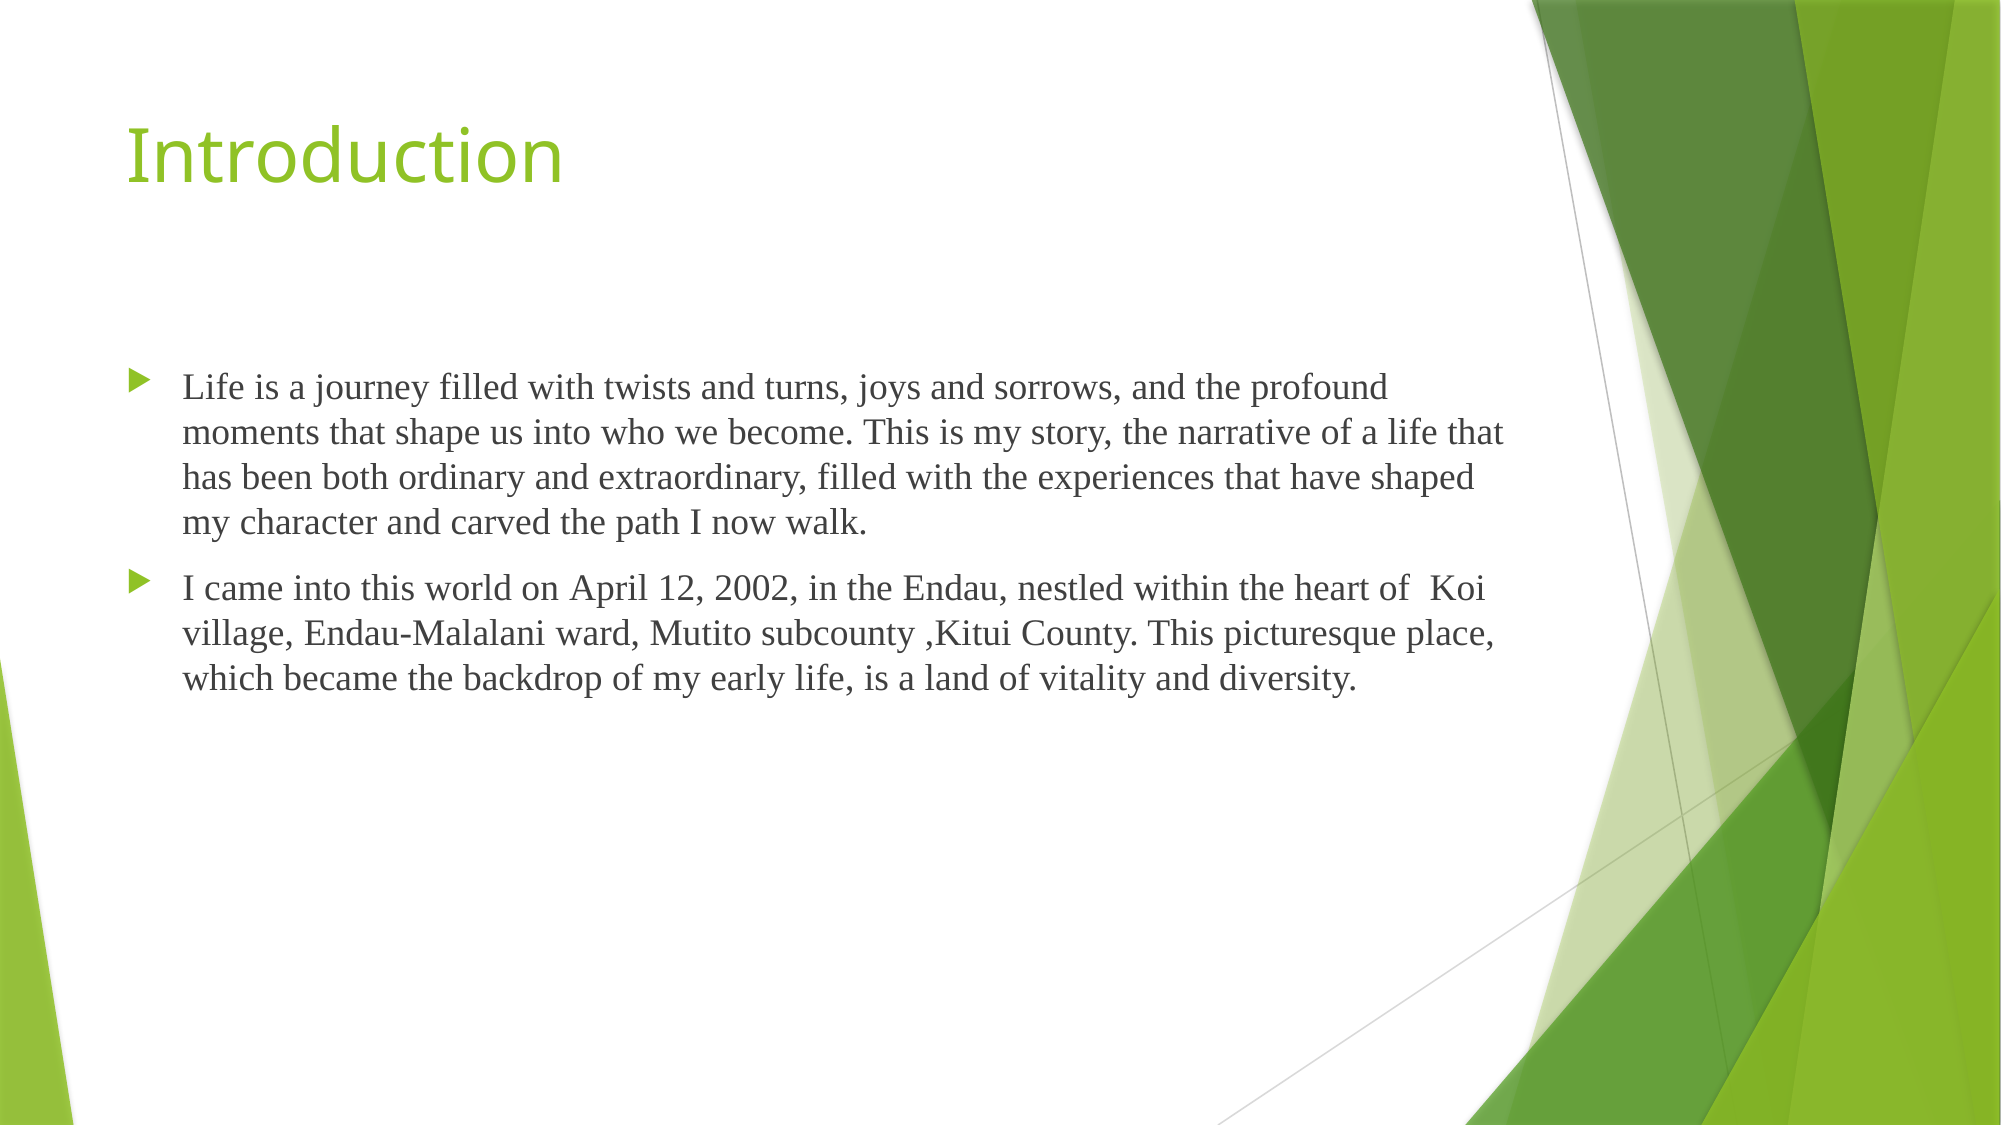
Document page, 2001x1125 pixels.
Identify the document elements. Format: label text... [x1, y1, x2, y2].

list Life is a journey filled with twists and turns, joys and sorrows, and the profound moments that shape us into who we become. This is my story, the narrative of a life that has been both ordinary and extraordinary, filled with the experiences that have shaped my character and carved the path I now walk. I came into this world on April 12, 2002, in the Endau, nestled within the heart of Koi village, Endau-Malalani ward, Mutito subcounty ,Kitui County. This picturesque place, which became the backdrop of my early life, is a land of vitality and diversity. [111, 354, 1522, 992]
title Introduction [111, 99, 1522, 317]
